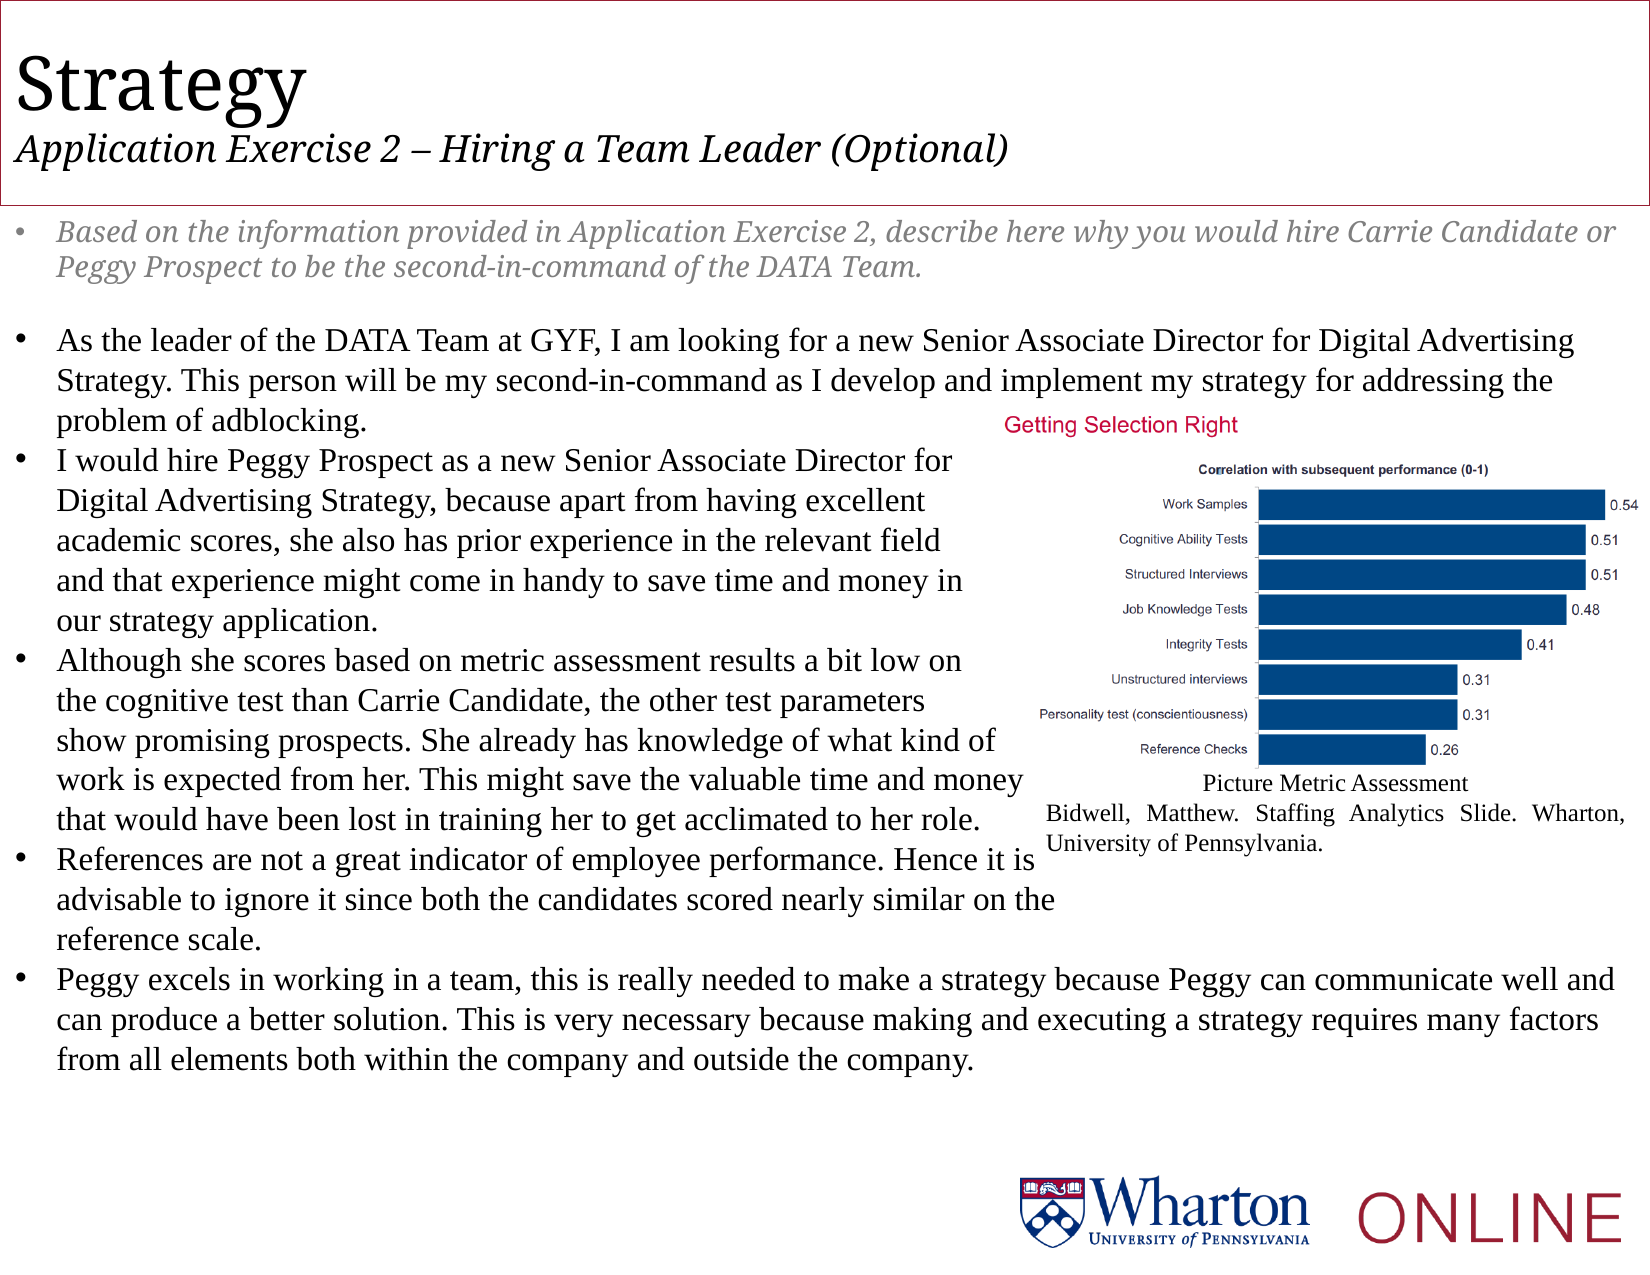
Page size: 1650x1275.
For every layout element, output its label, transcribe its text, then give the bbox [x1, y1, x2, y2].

text_box Picture Metric Assessment Bidwell, Matthew. Staffing Analytics Slide. Wharton, University of Pennsylvania. [1031, 773, 1641, 864]
title Strategy Application Exercise 2 – Hiring a Team Leader (Optional) [0, 0, 1650, 206]
picture [999, 409, 1641, 773]
picture [1020, 1175, 1621, 1248]
list Based on the information provided in Application Exercise 2, describe here why you would hire Carrie Candidate or Peggy Prospect to be the second-in-command of the DATA Team. As the leader of the DATA Team at GYF, I am looking for a new Senior Associate Director for Digital Advertising Strategy. This person will be my second-in-command as I develop and implement my strategy for addressing the problem of adblocking. I would hire Peggy Prospect as a new Senior Associate Director for Digital Advertising Strategy, because apart from having excellent academic scores, she also has prior experience in the relevant field and that experience might come in handy to save time and money in our strategy application. Although she scores based on metric assessment results a bit low on the cognitive test than Carrie Candidate, the other test parameters show promising prospects. She already has knowledge of what kind of work is expected from her. This might save the valuable time and money that would have been lost in training her to get acclimated to her role. References are not a great indicator of employee performance. Hence it is advisable to ignore it since both the candidates scored nearly similar on the reference scale. Peggy excels in working in a team, this is really needed to make a strategy because Peggy can communicate well and can produce a better solution. This is very necessary because making and executing a strategy requires many factors from all elements both within the company and outside the company. [0, 206, 1650, 1155]
